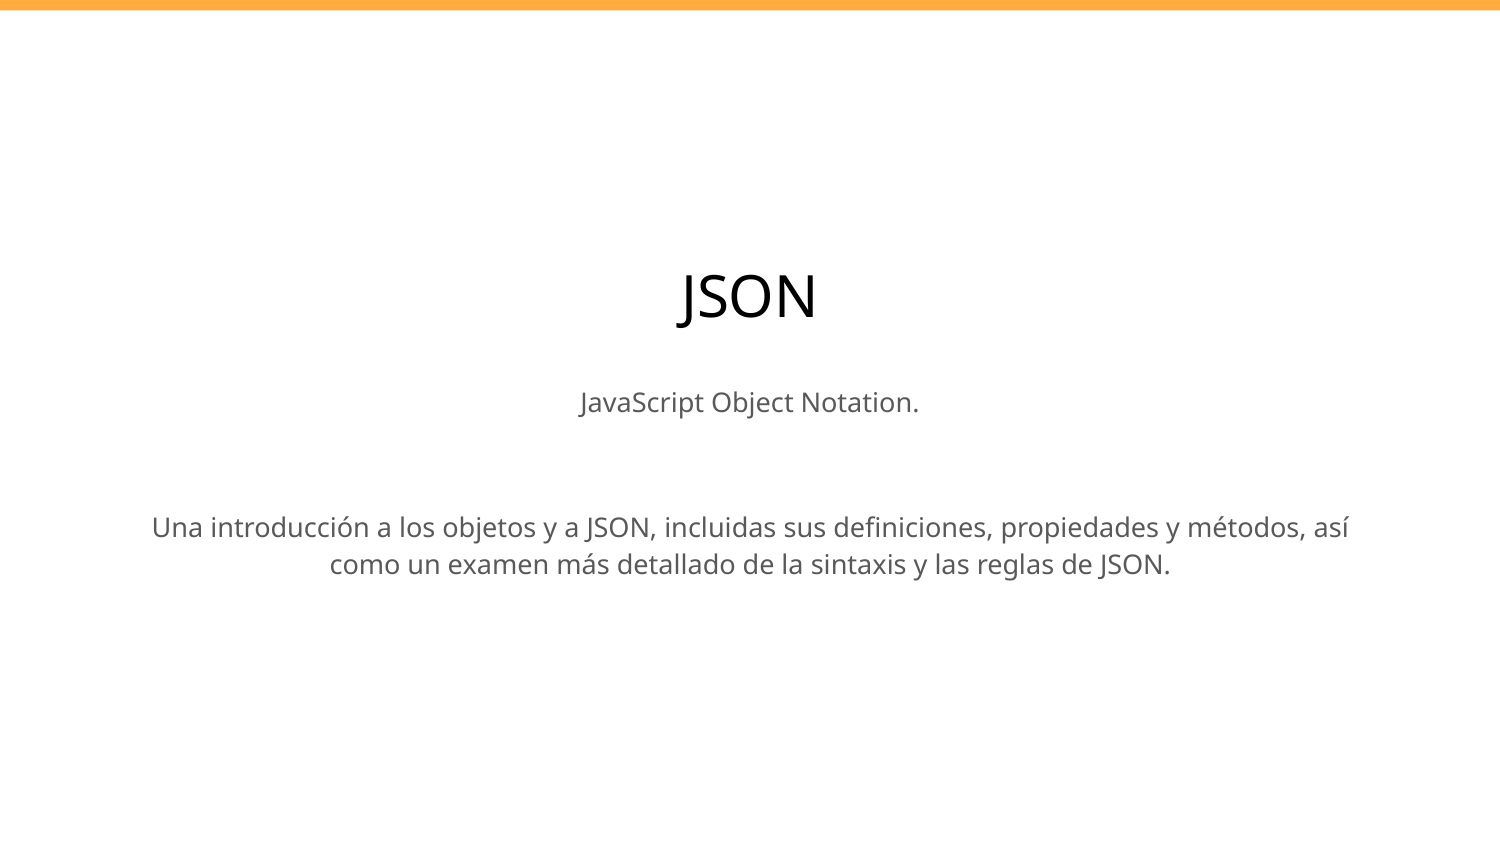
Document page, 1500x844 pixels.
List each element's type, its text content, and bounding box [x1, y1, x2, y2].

list JavaScript Object Notation. Una introducción a los objetos y a JSON, incluidas sus definiciones, propiedades y métodos, así como un examen más detallado de la sintaxis y las reglas de JSON. [120, 365, 1380, 688]
title JSON [120, 235, 1380, 355]
